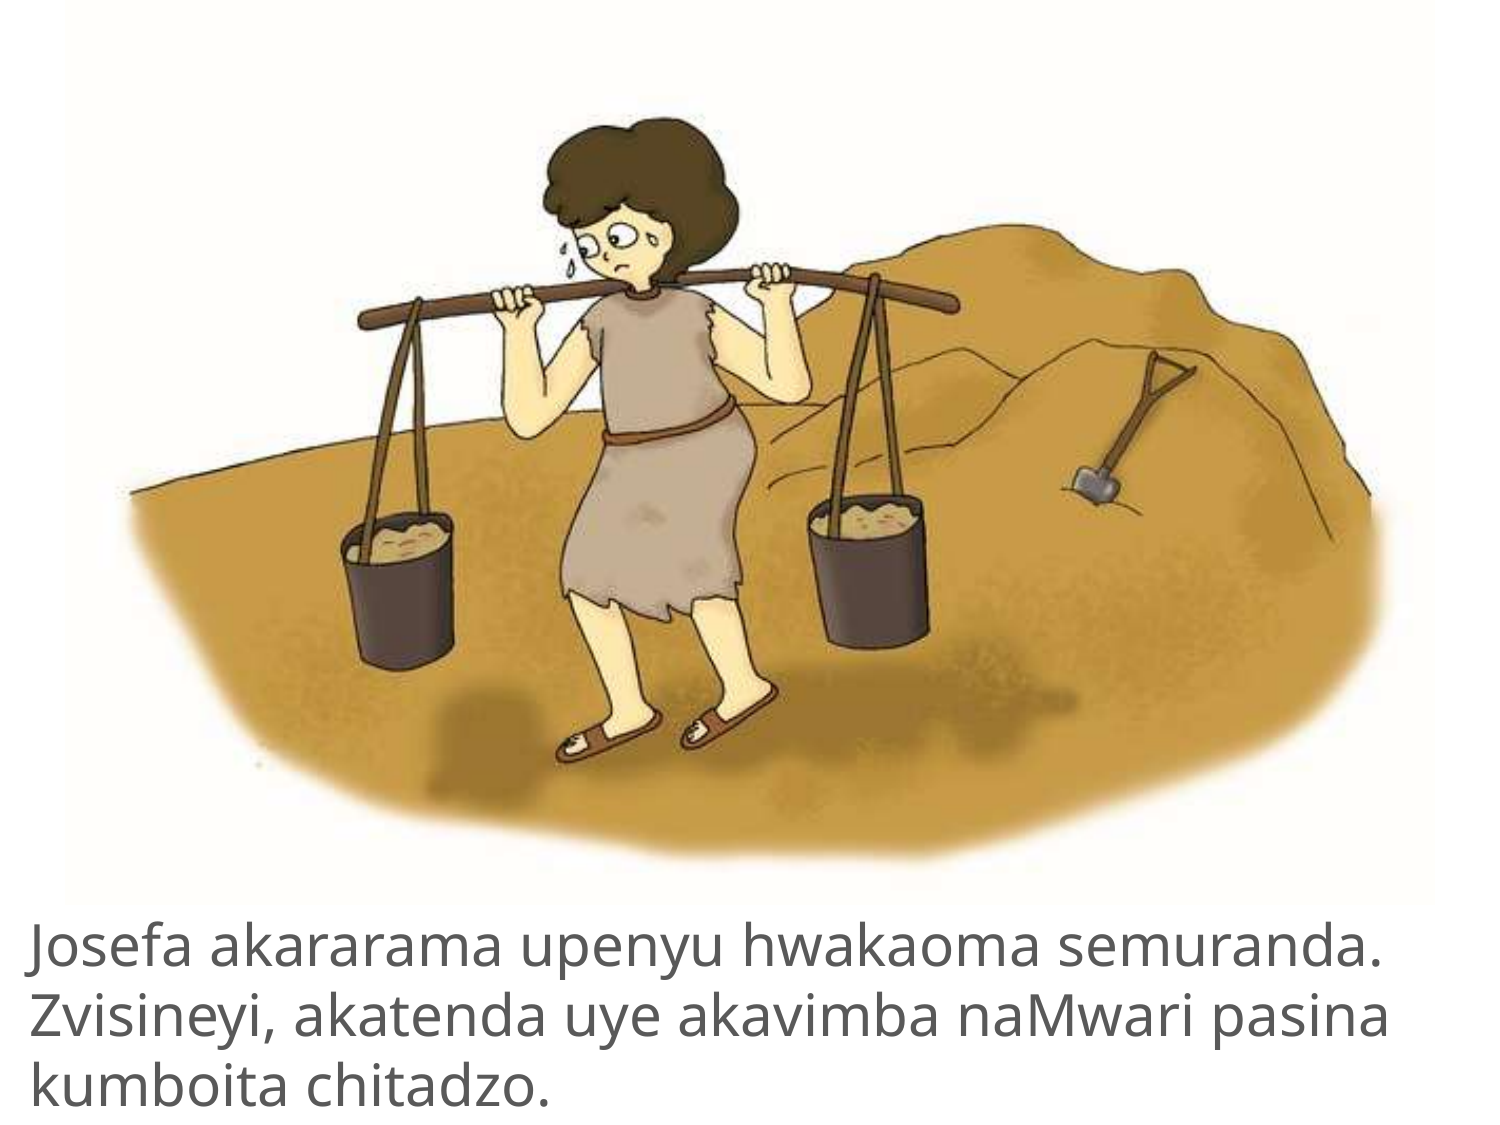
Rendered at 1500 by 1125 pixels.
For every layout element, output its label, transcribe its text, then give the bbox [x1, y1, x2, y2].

picture [64, 0, 1436, 906]
text_box Josefa akararama upenyu hwakaoma semuranda. Zvisineyi, akatenda uye akavimba naMwari pasina kumboita chitadzo. [14, 900, 1500, 1125]
